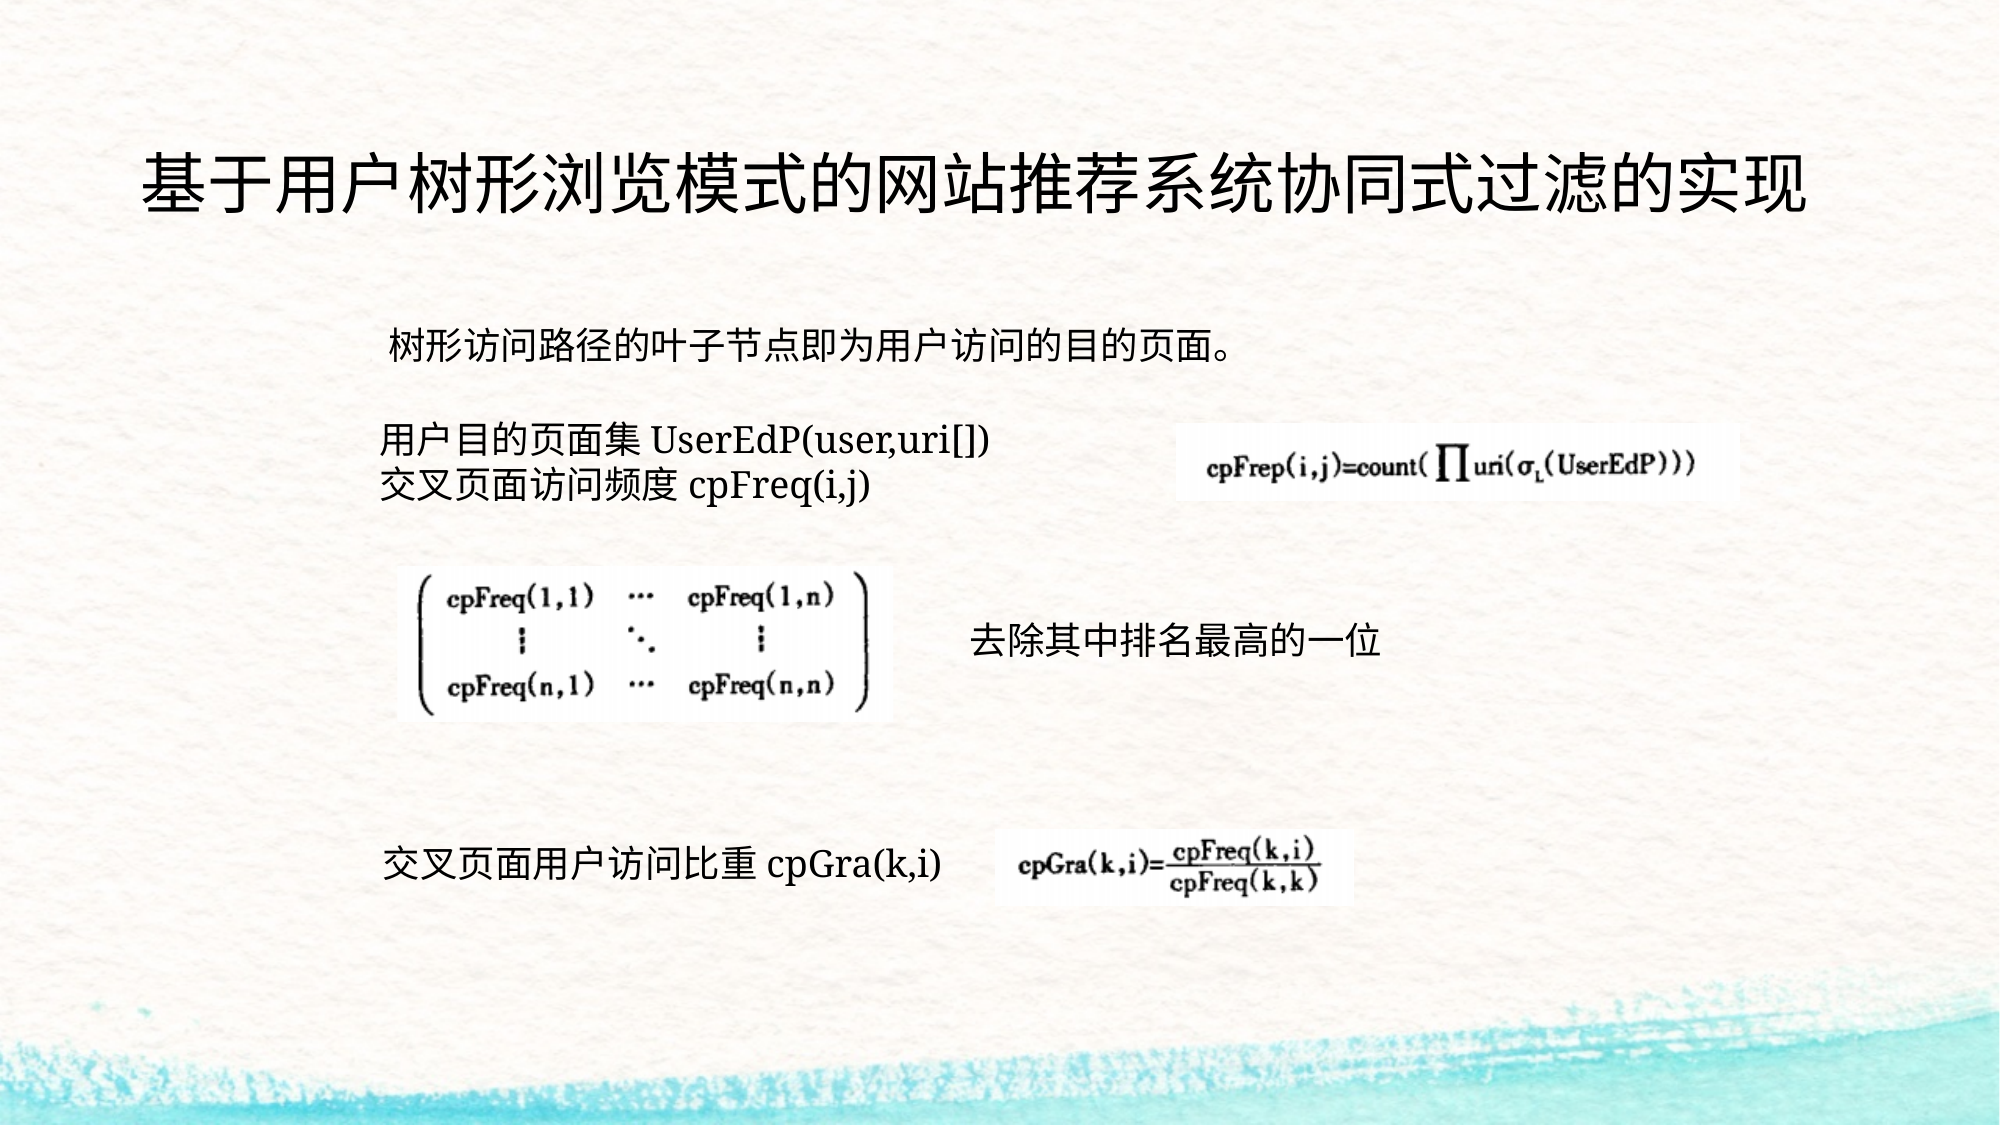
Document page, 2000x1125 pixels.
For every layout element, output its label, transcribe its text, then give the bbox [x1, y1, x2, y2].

text_box 交叉页面用户访问比重cpGra(k,i) [367, 832, 957, 893]
title 基于用户树形浏览模式的网站推荐系统协同式过滤的实现 [125, 42, 1874, 231]
picture [0, 0, 2000, 1125]
text_box 去除其中排名最高的一位 [954, 609, 1397, 670]
text_box 用户目的页面集UserEdP(user,uri[]) 交叉页面访问频度cpFreq(i,j) [364, 408, 1006, 514]
text_box 树形访问路径的叶子节点即为用户访问的目的页面。 [373, 314, 1532, 375]
